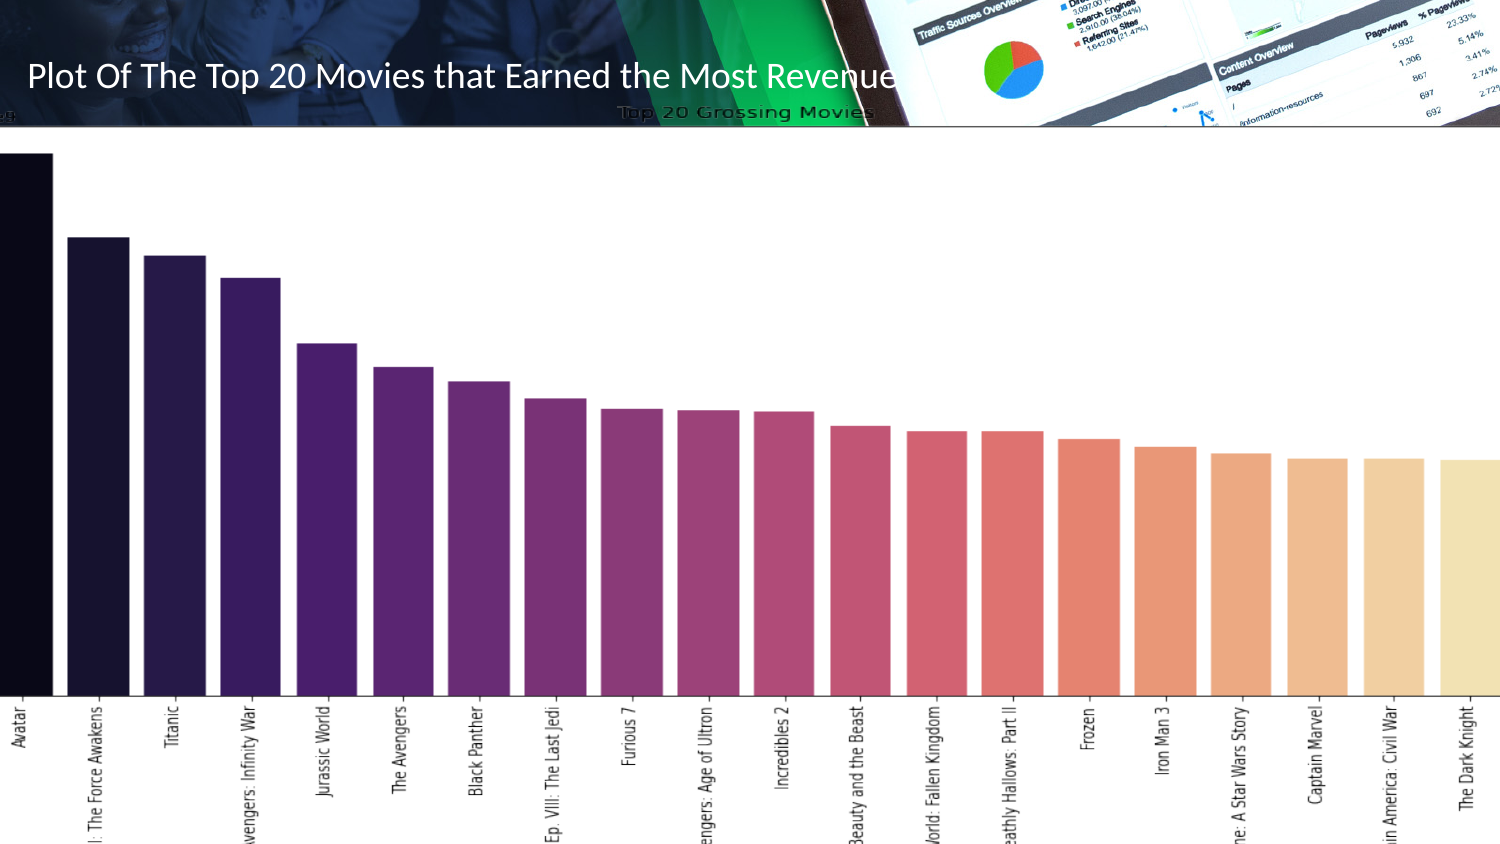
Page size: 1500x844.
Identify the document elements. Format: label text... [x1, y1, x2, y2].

text_box Plot Of The Top 20 Movies that Earned the Most Revenue [12, 43, 1238, 95]
picture [0, 0, 1500, 844]
